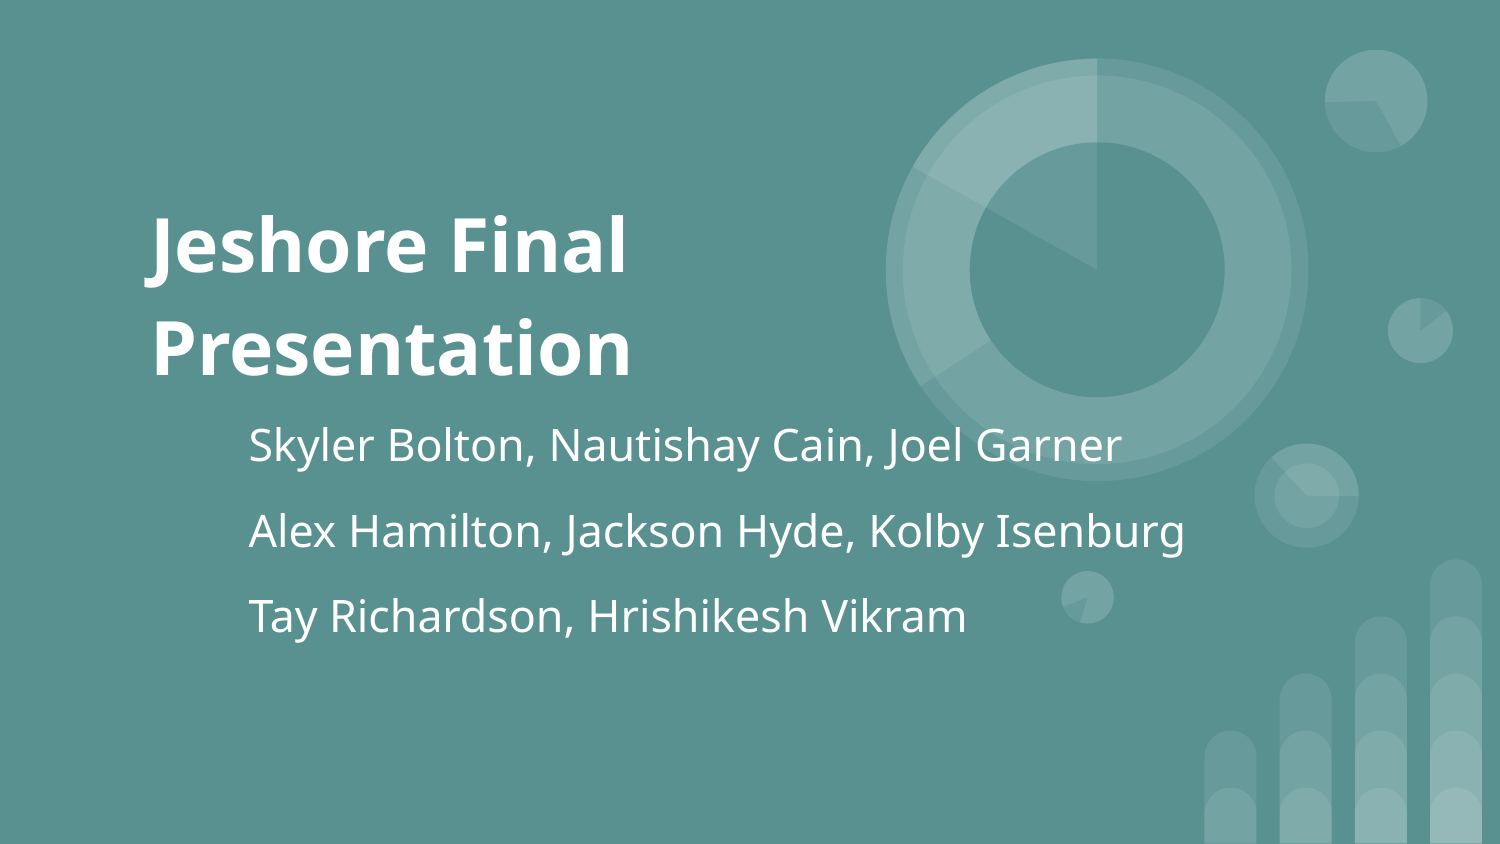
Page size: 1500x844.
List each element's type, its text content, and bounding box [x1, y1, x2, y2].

subtitle Skyler Bolton, Nautishay Cain, Joel Garner Alex Hamilton, Jackson Hyde, Kolby Isenburg Tay Richardson, Hrishikesh Vikram [233, 398, 1211, 794]
title Jeshore Final Presentation [135, 127, 834, 462]
